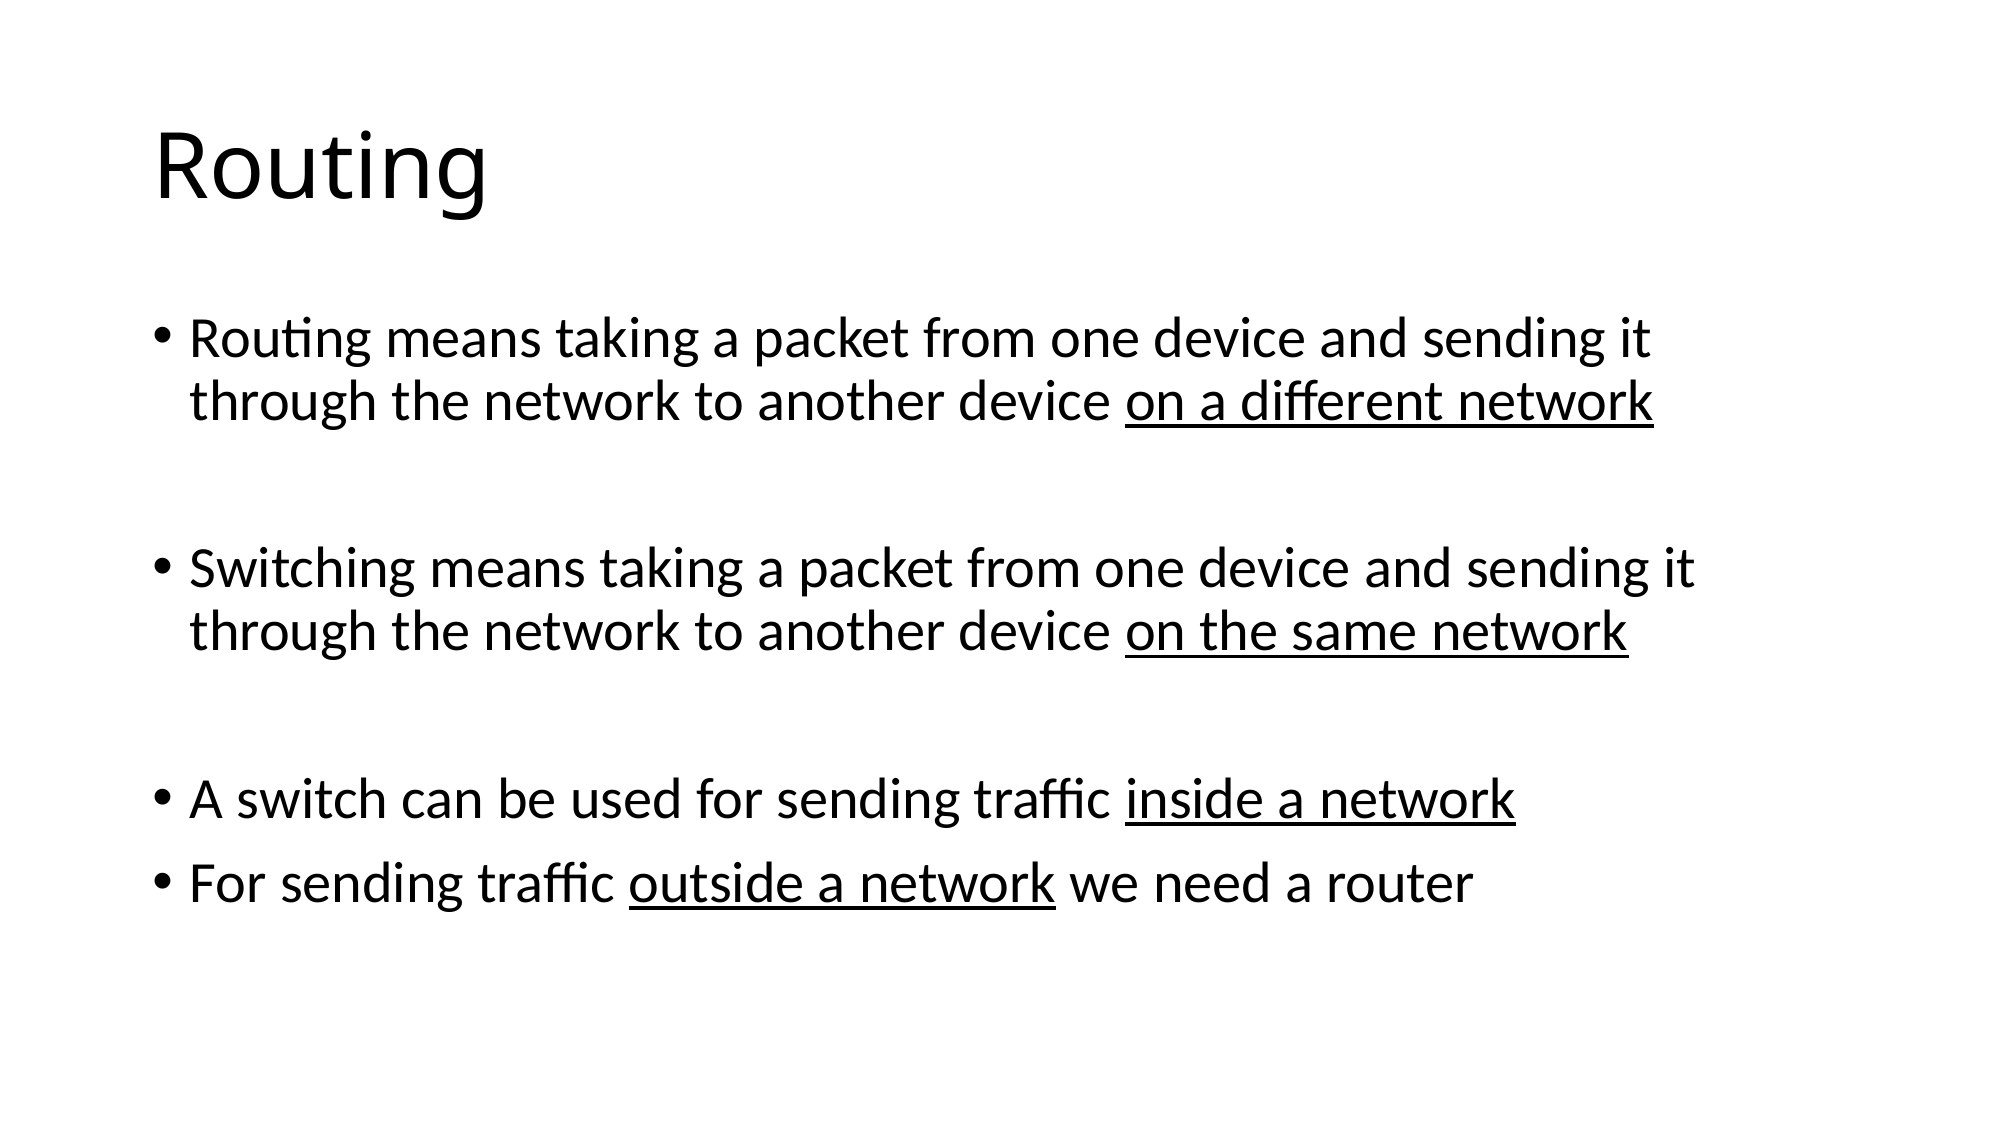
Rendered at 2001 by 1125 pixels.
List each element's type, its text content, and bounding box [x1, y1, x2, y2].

title Routing [137, 59, 1863, 278]
list Routing means taking a packet from one device and sending it through the network to another device on a different network Switching means taking a packet from one device and sending it through the network to another device on the same network A switch can be used for sending traffic inside a network For sending traffic outside a network we need a router [137, 299, 1863, 1014]
